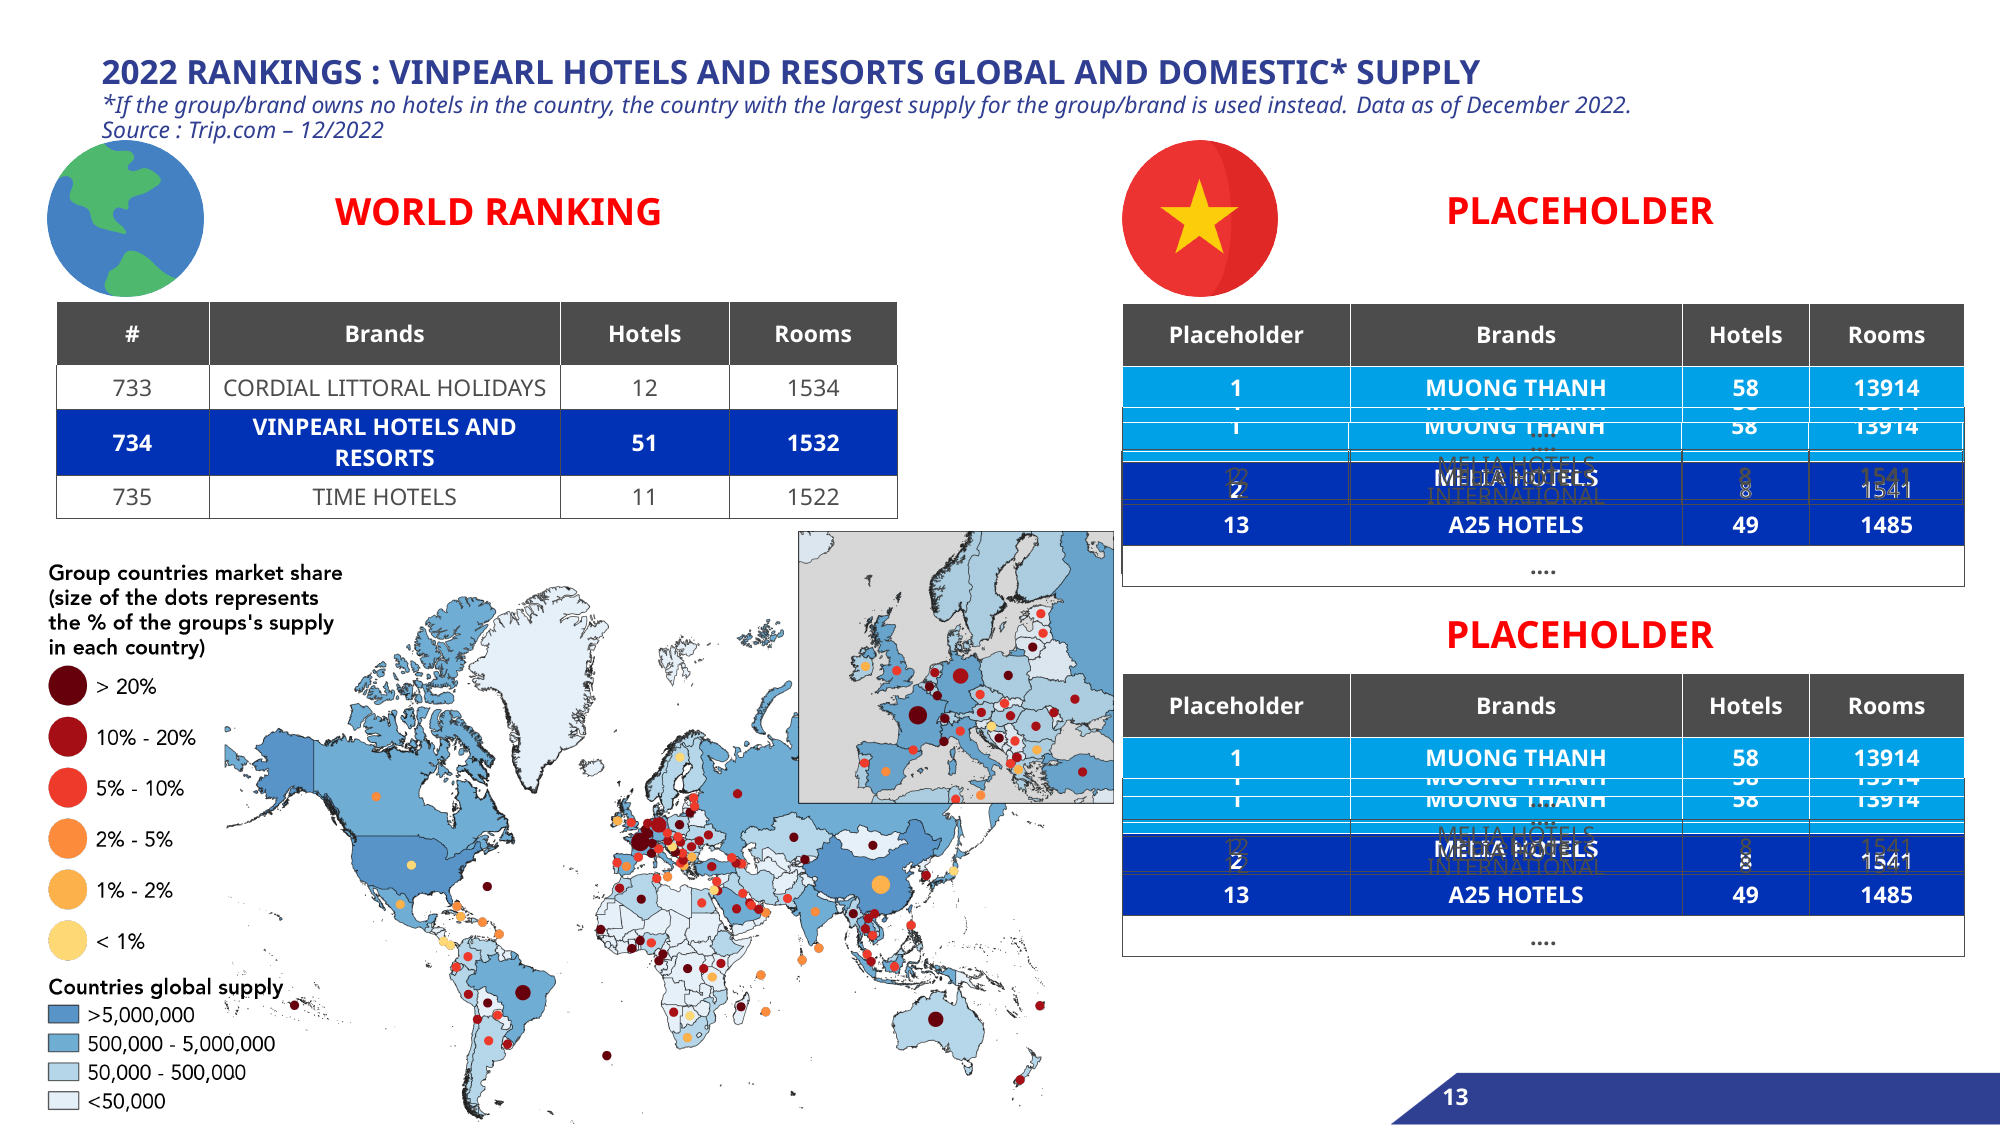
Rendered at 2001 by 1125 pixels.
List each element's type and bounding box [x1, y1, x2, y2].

table_cell [1683, 367, 1809, 407]
table_cell [812, 366, 897, 409]
table_cell [812, 476, 897, 518]
picture [47, 140, 204, 297]
table_cell [1351, 367, 1682, 407]
table_cell [1683, 738, 1809, 778]
text_box [1411, 1074, 1500, 1122]
table_cell [1123, 546, 1964, 586]
table_header [57, 302, 209, 363]
table_header [1123, 674, 1350, 737]
table_cell [1351, 738, 1682, 778]
table_cell [812, 410, 897, 475]
table_header [1810, 674, 1964, 737]
table_header [1683, 674, 1809, 737]
table_cell [1810, 820, 1964, 874]
table_cell [1683, 820, 1809, 874]
table_cell [1123, 738, 1350, 778]
table_cell [1683, 450, 1809, 504]
table_cell [1123, 450, 1350, 504]
table_header [1683, 304, 1809, 366]
table_header [1351, 674, 1682, 737]
table_header [561, 302, 729, 363]
table_cell [1123, 875, 1350, 915]
table_cell [1351, 875, 1682, 915]
table_cell [1683, 875, 1809, 915]
table_cell [1351, 820, 1682, 874]
table_header [1810, 304, 1964, 366]
table_cell [1123, 367, 1350, 407]
table_cell [1683, 505, 1809, 545]
table_header [730, 302, 897, 365]
table_cell [1123, 916, 1964, 956]
text_box [1201, 603, 1959, 664]
title [86, 67, 1788, 133]
table_cell [1810, 450, 1964, 504]
table_cell [1810, 738, 1964, 778]
table_cell [1123, 779, 1964, 819]
table_header [210, 302, 560, 363]
picture [1121, 140, 1278, 297]
table_cell [1123, 505, 1350, 545]
table_cell [1351, 450, 1682, 504]
table_cell [1810, 367, 1964, 407]
table_header [1123, 304, 1350, 366]
table_cell [1123, 820, 1350, 874]
text_box [1278, 180, 1959, 240]
table_cell [1123, 408, 1964, 449]
table_header [1351, 304, 1682, 366]
table_cell [1810, 875, 1964, 915]
table_cell [1810, 505, 1964, 545]
text_box [204, 180, 878, 240]
picture [0, 305, 2000, 1125]
table_cell [1351, 505, 1682, 545]
